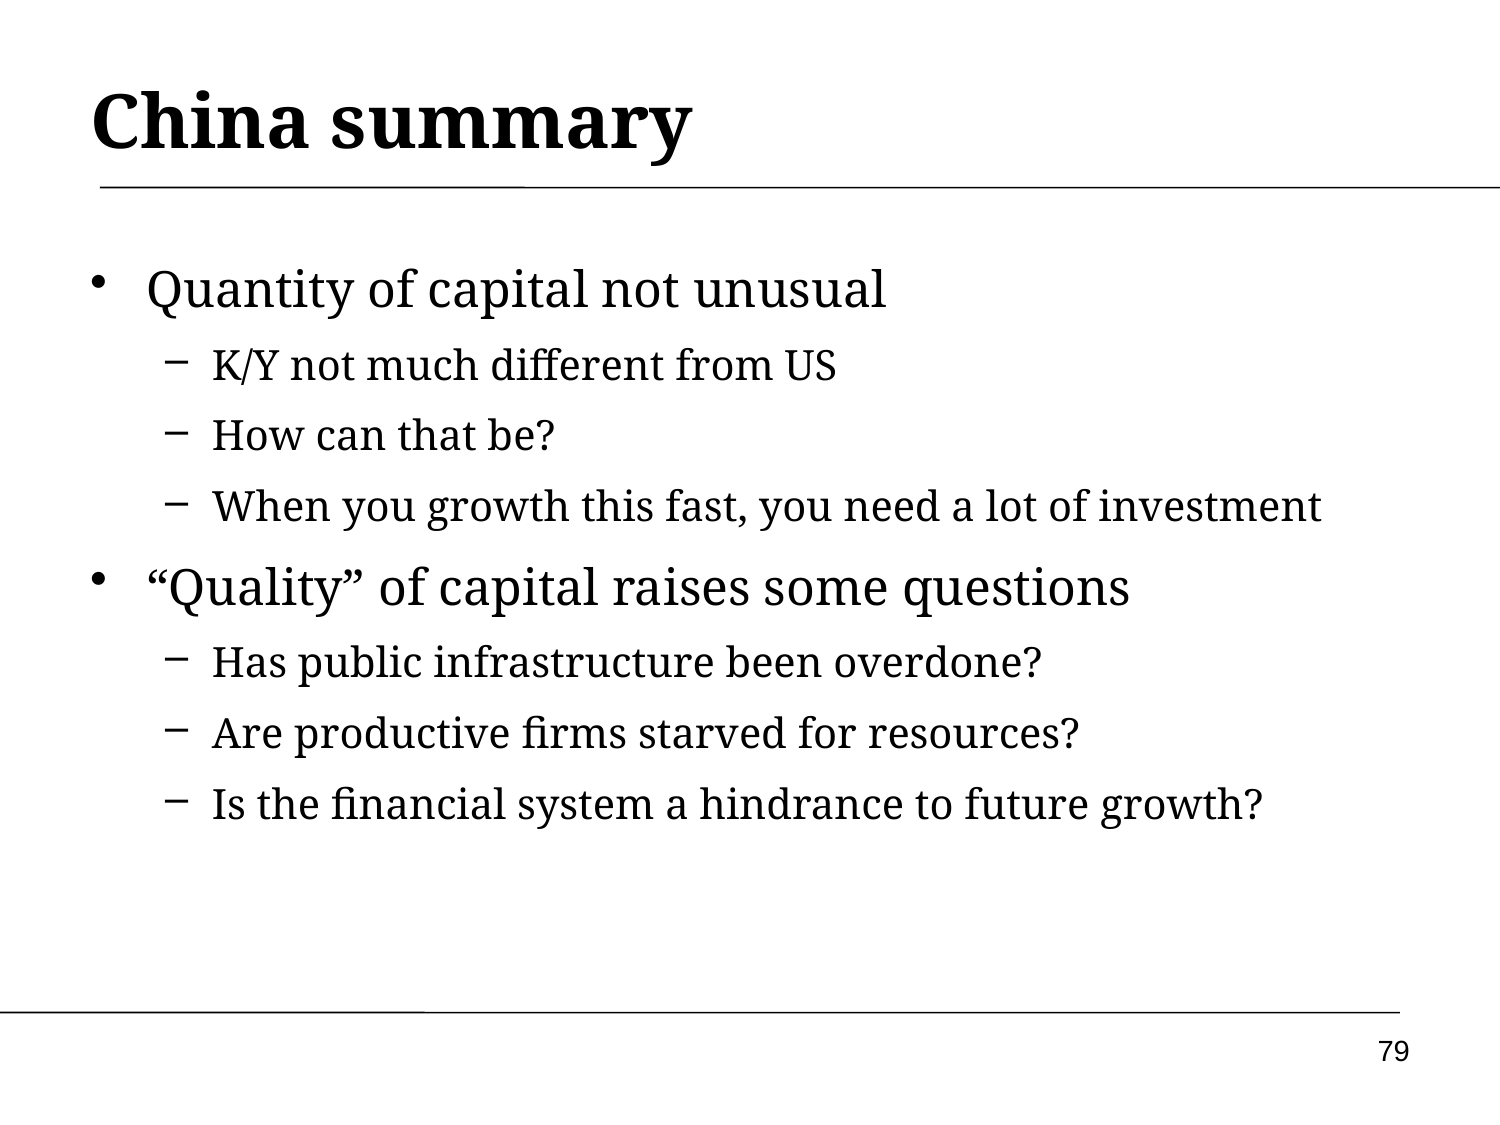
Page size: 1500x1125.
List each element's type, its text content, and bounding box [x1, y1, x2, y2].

slide_number 79 [1074, 1024, 1426, 1103]
list Quantity of capital not unusual K/Y not much different from US How can that be? When you growth this fast, you need a lot of investment “Quality” of capital raises some questions Has public infrastructure been overdone? Are productive firms starved for resources? Is the financial system a hindrance to future growth? [74, 249, 1426, 993]
title China summary [74, 49, 1426, 188]
